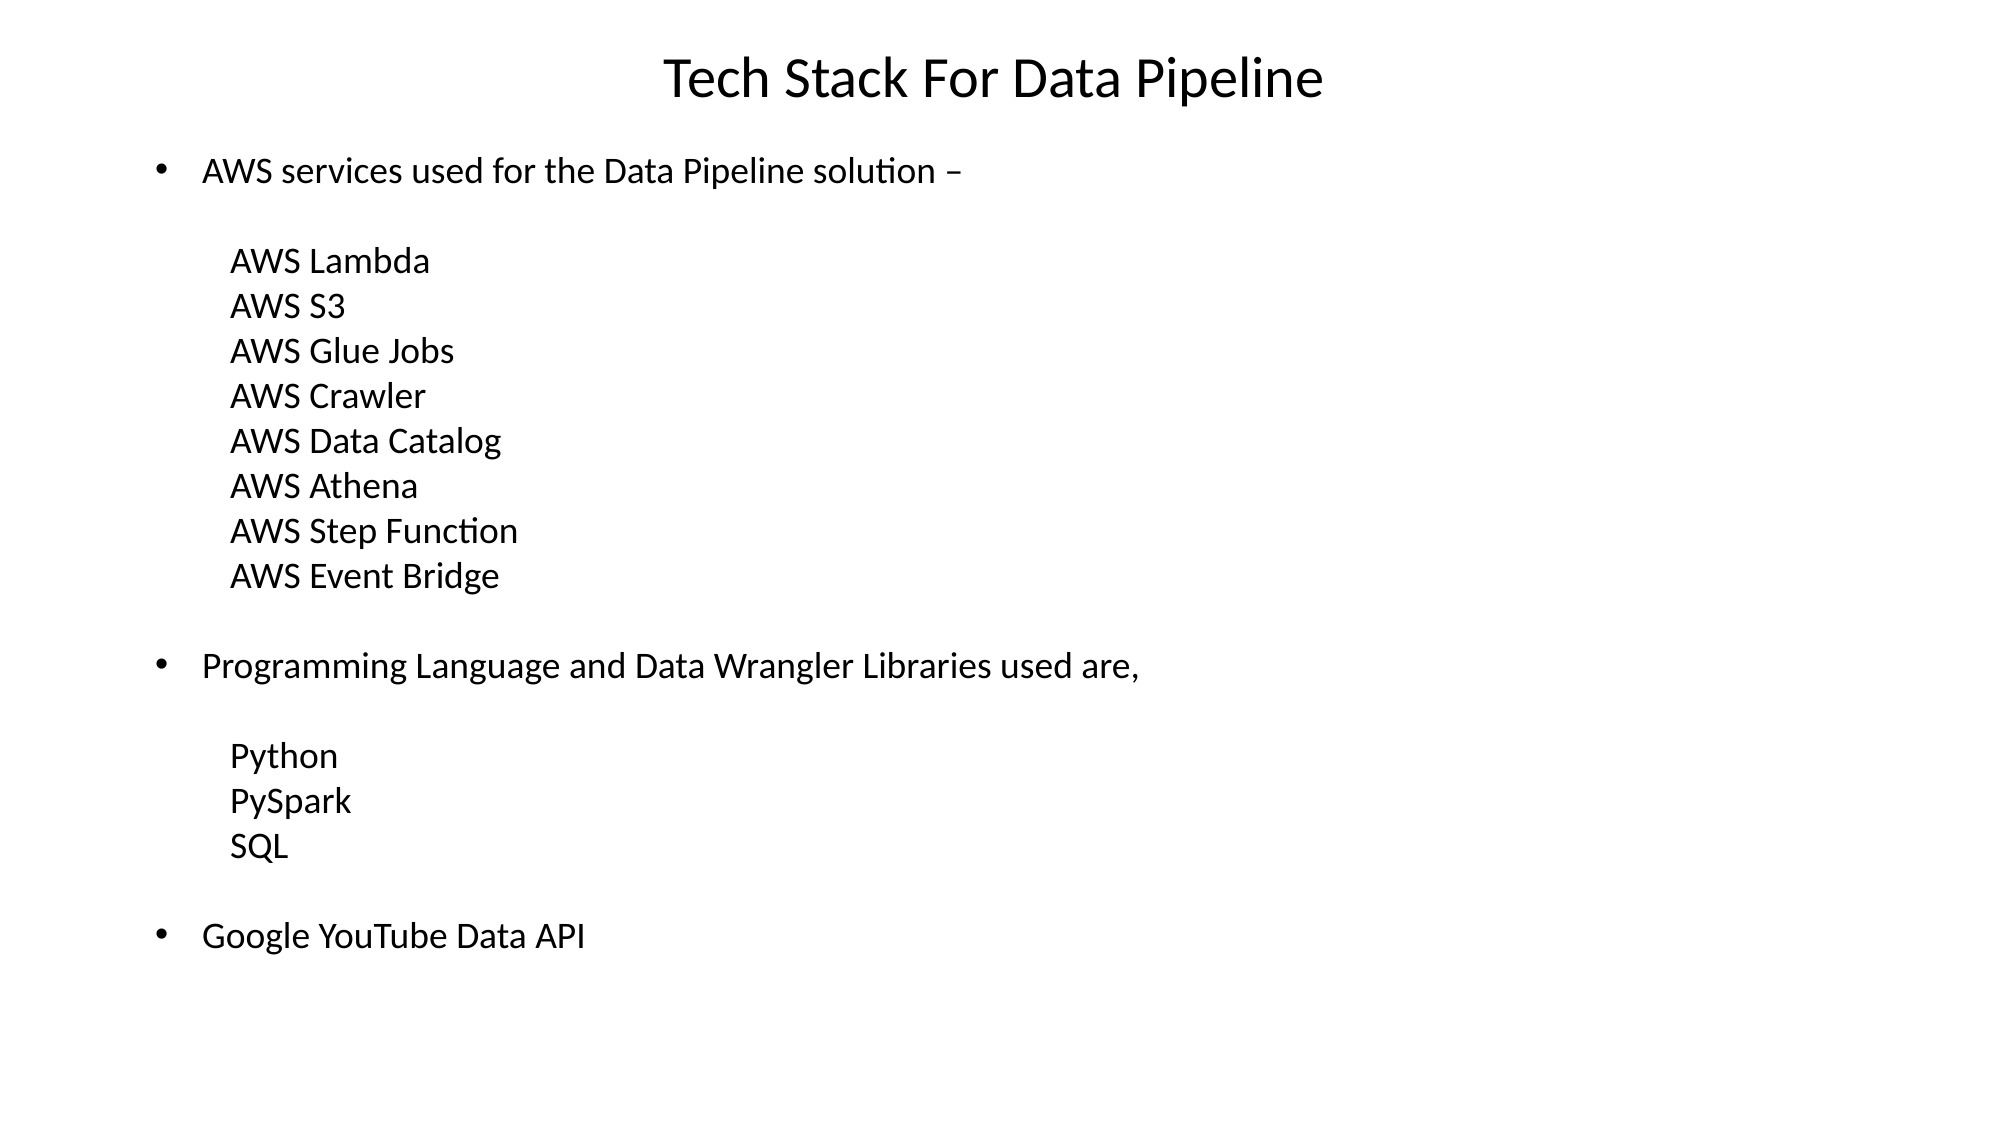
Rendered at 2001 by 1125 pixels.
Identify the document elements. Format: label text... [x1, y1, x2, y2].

text_box Tech Stack For Data Pipeline [344, 31, 1644, 117]
text_box AWS services used for the Data Pipeline solution – AWS Lambda AWS S3 AWS Glue Jobs AWS Crawler AWS Data Catalog AWS Athena AWS Step Function AWS Event Bridge Programming Language and Data Wrangler Libraries used are, Python PySpark SQL Google YouTube Data API [140, 139, 1848, 964]
